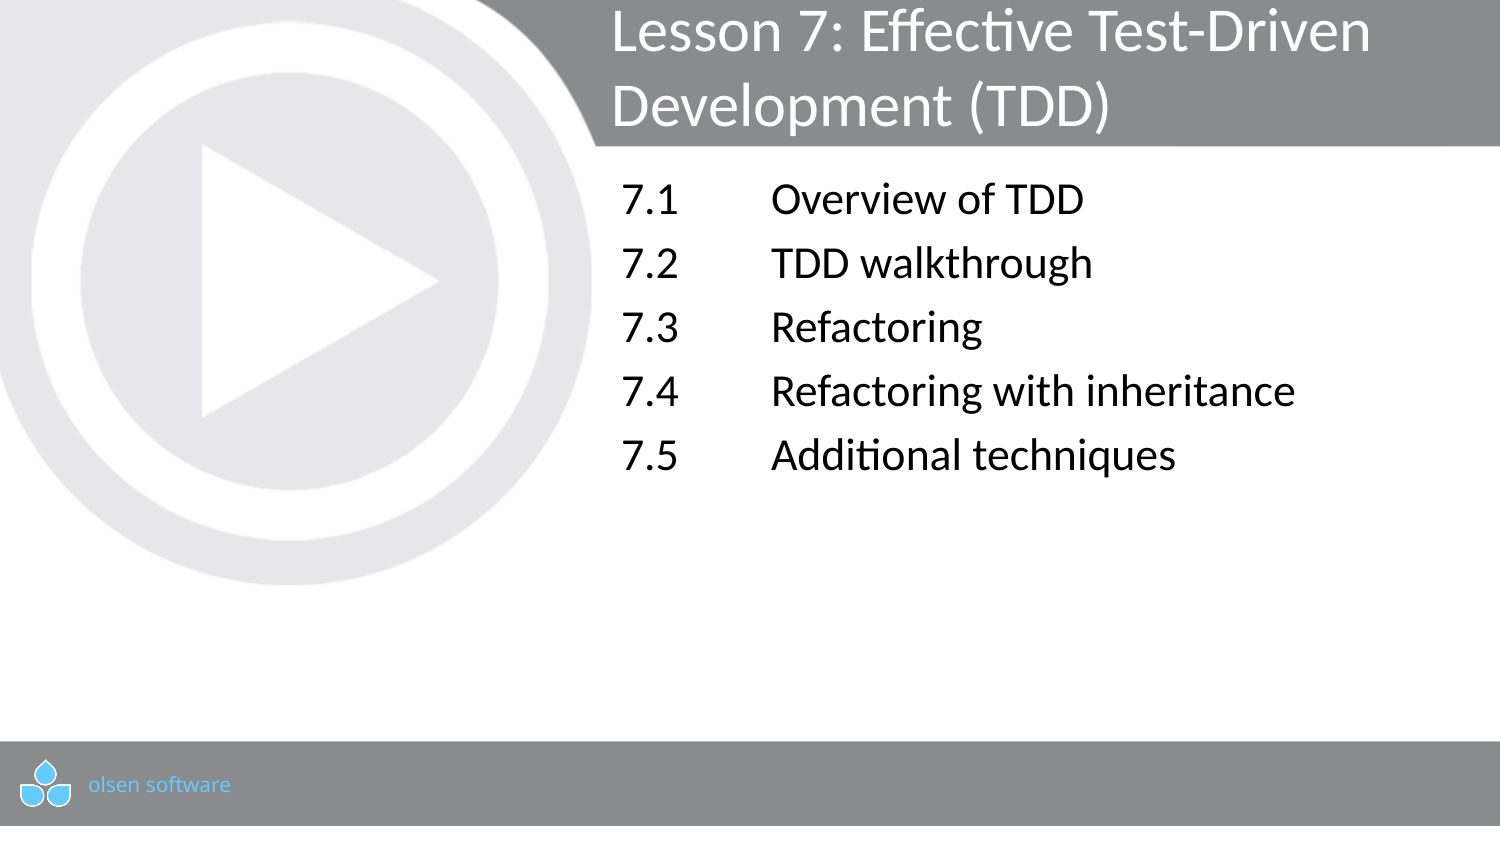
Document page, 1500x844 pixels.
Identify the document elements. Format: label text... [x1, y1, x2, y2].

title Lesson 7: Effective Test-Driven Development (TDD) [596, 0, 1465, 78]
subtitle 7.1 Overview of TDD 7.2 TDD walkthrough 7.3 Refactoring 7.4 Refactoring with inheritance 7.5 Additional techniques [596, 161, 1465, 712]
picture [0, 0, 1500, 826]
